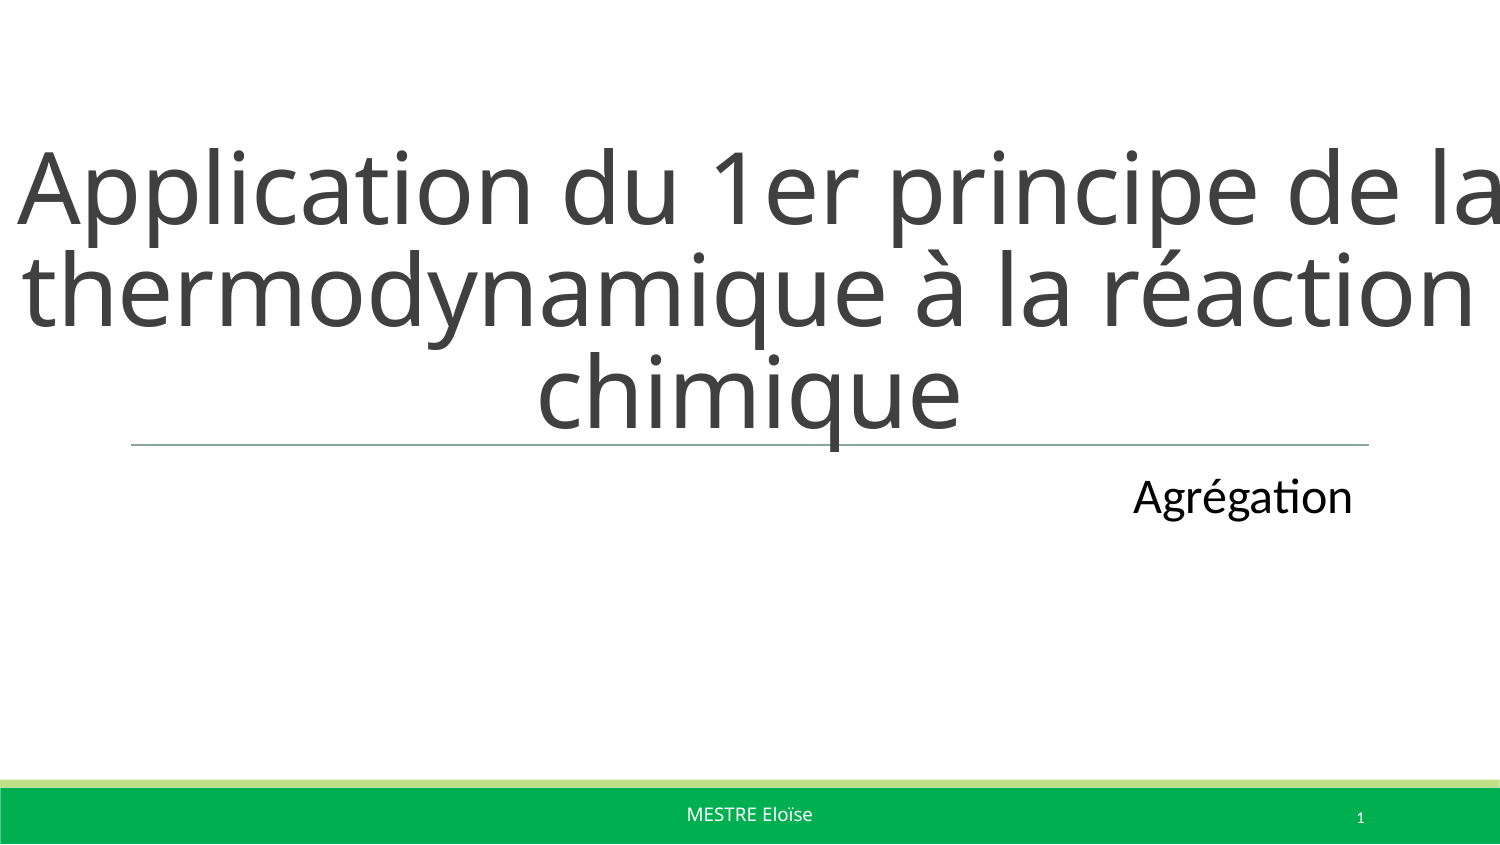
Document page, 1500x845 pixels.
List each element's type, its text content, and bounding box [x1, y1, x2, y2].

slide_number 1 [1218, 795, 1380, 840]
title Application du 1er principe de la thermodynamique à la réaction chimique [0, 278, 1500, 457]
text_box Agrégation [888, 456, 1369, 532]
